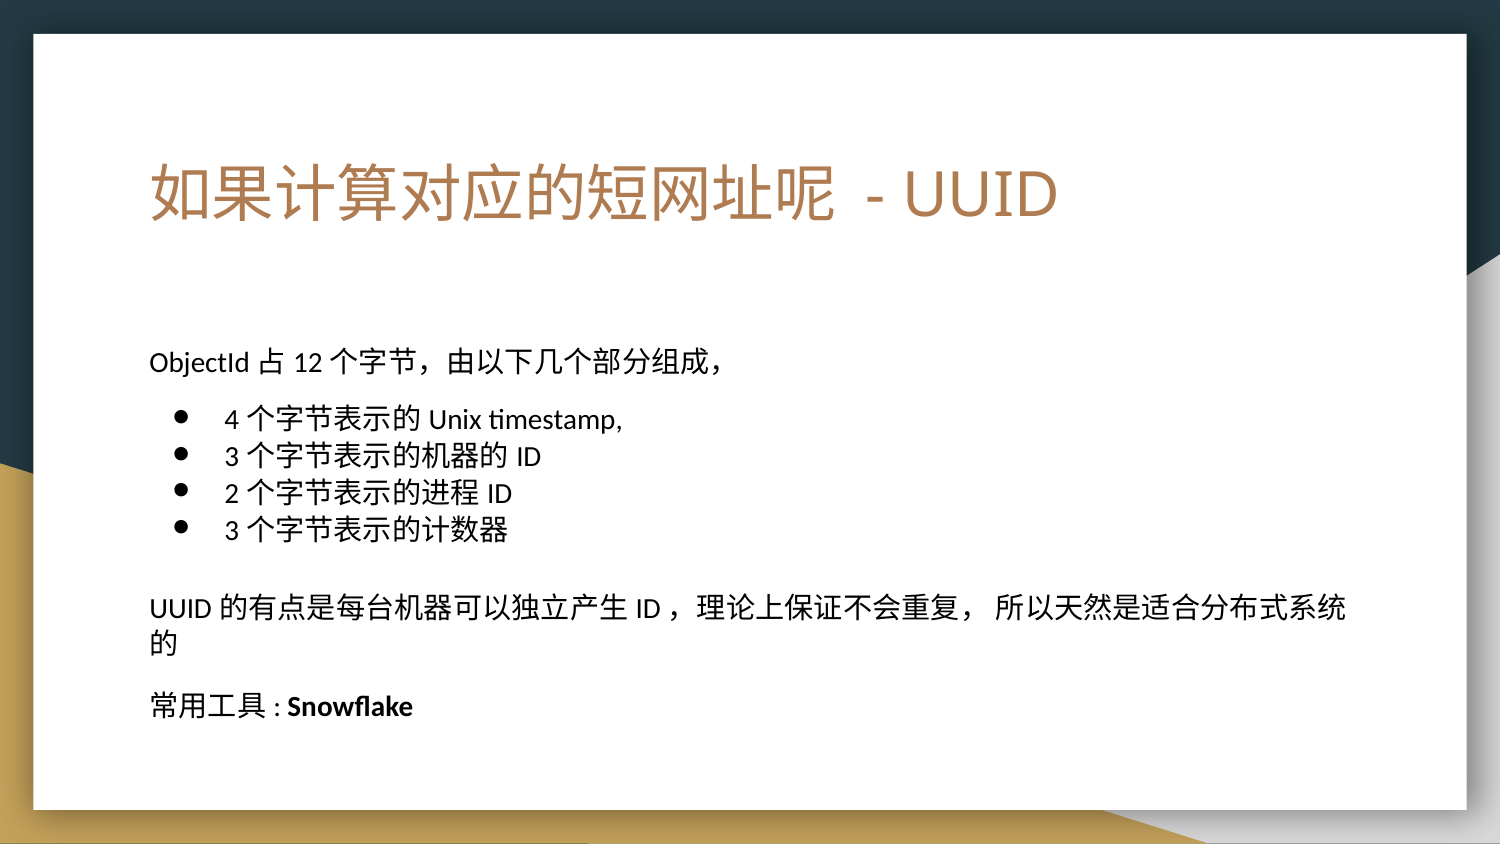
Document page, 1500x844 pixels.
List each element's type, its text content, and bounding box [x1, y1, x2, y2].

list ObjectId占12个字节，由以下几个部分组成， 4个字节表示的Unix timestamp, 3个字节表示的机器的ID 2个字节表示的进程ID 3个字节表示的计数器 UUID的有点是每台机器可以独立产生ID，理论上保证不会重复， 所以天然是适合分布式系统的 常用工具: Snowflake [134, 326, 1366, 729]
title 如果计算对应的短网址呢 - UUID [134, 138, 1366, 296]
